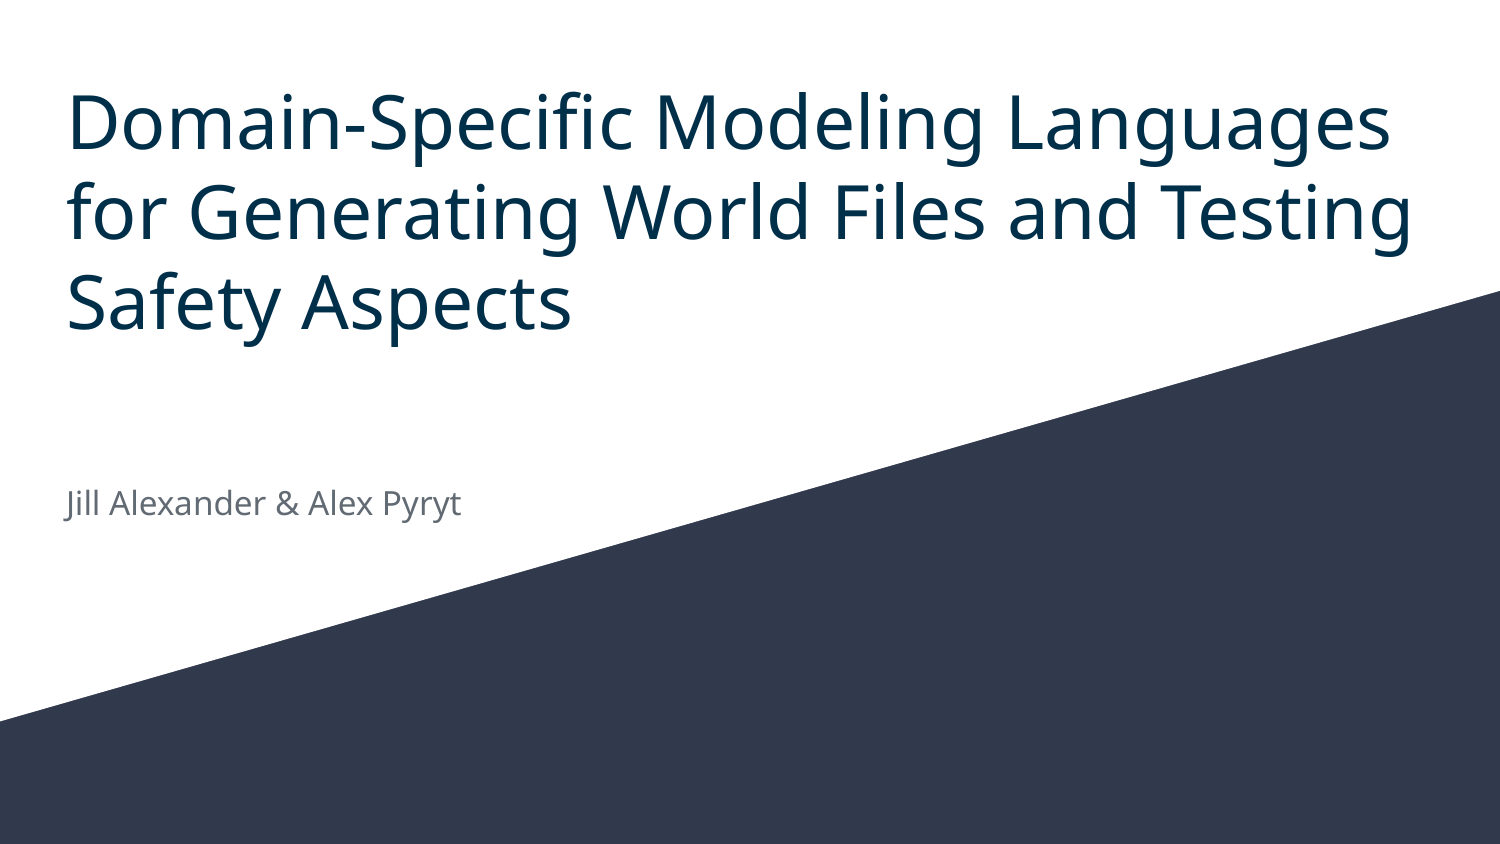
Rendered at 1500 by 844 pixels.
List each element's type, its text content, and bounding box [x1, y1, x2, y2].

title Domain-Specific Modeling Languages for Generating World Files and Testing Safety Aspects [51, 59, 1449, 393]
subtitle Jill Alexander & Alex Pyryt [51, 466, 748, 588]
